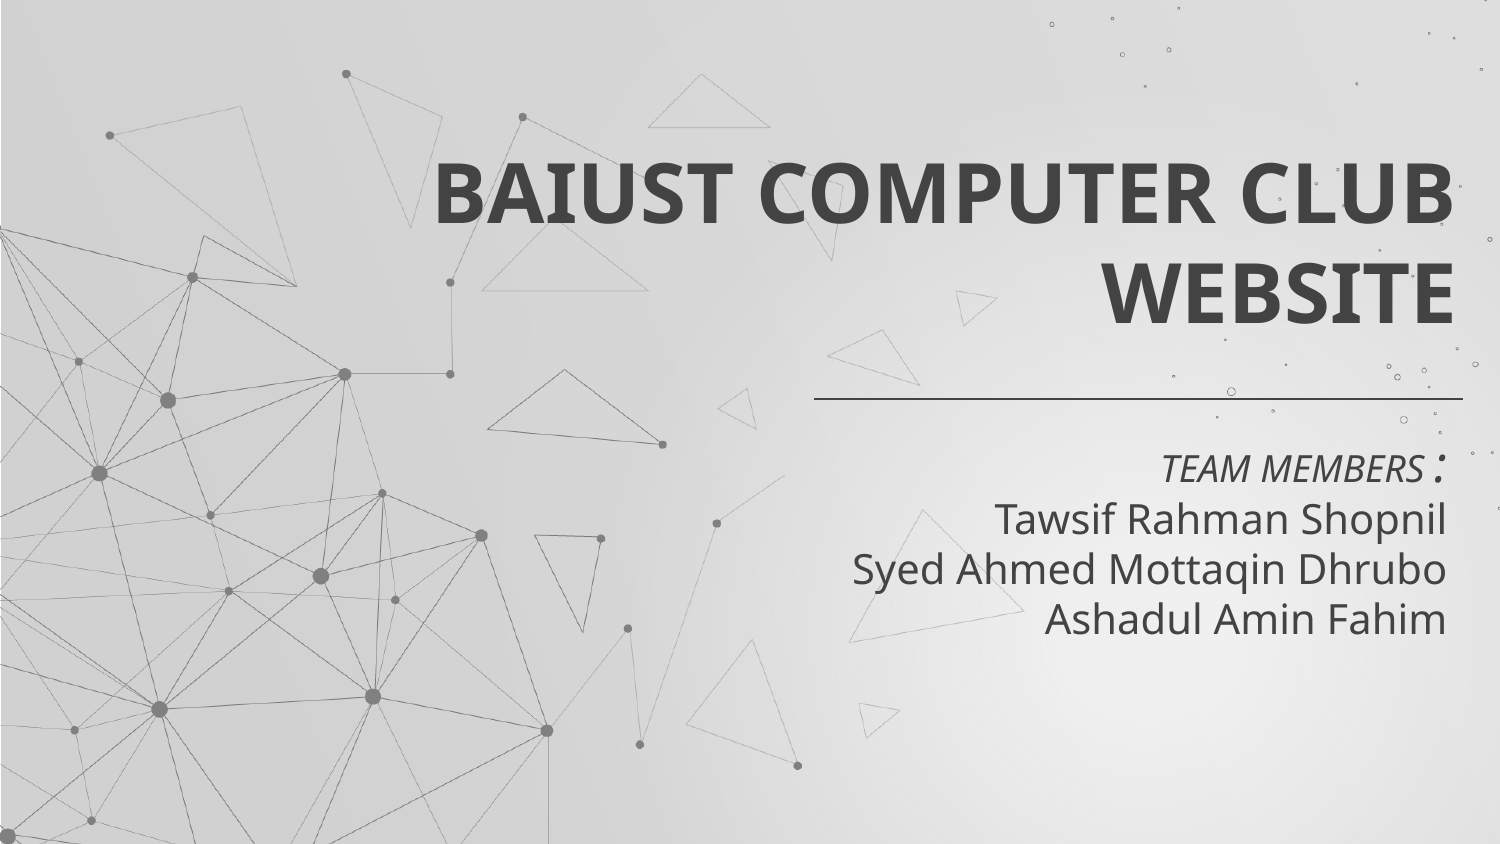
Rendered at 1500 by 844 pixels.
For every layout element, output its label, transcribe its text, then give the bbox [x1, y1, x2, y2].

picture [0, 0, 1500, 844]
subtitle TEAM MEMBERS : Tawsif Rahman Shopnil Syed Ahmed Mottaqin Dhrubo Ashadul Amin Fahim [581, 422, 1463, 658]
title BAIUST COMPUTER CLUB WEBSITE [166, 48, 1473, 355]
